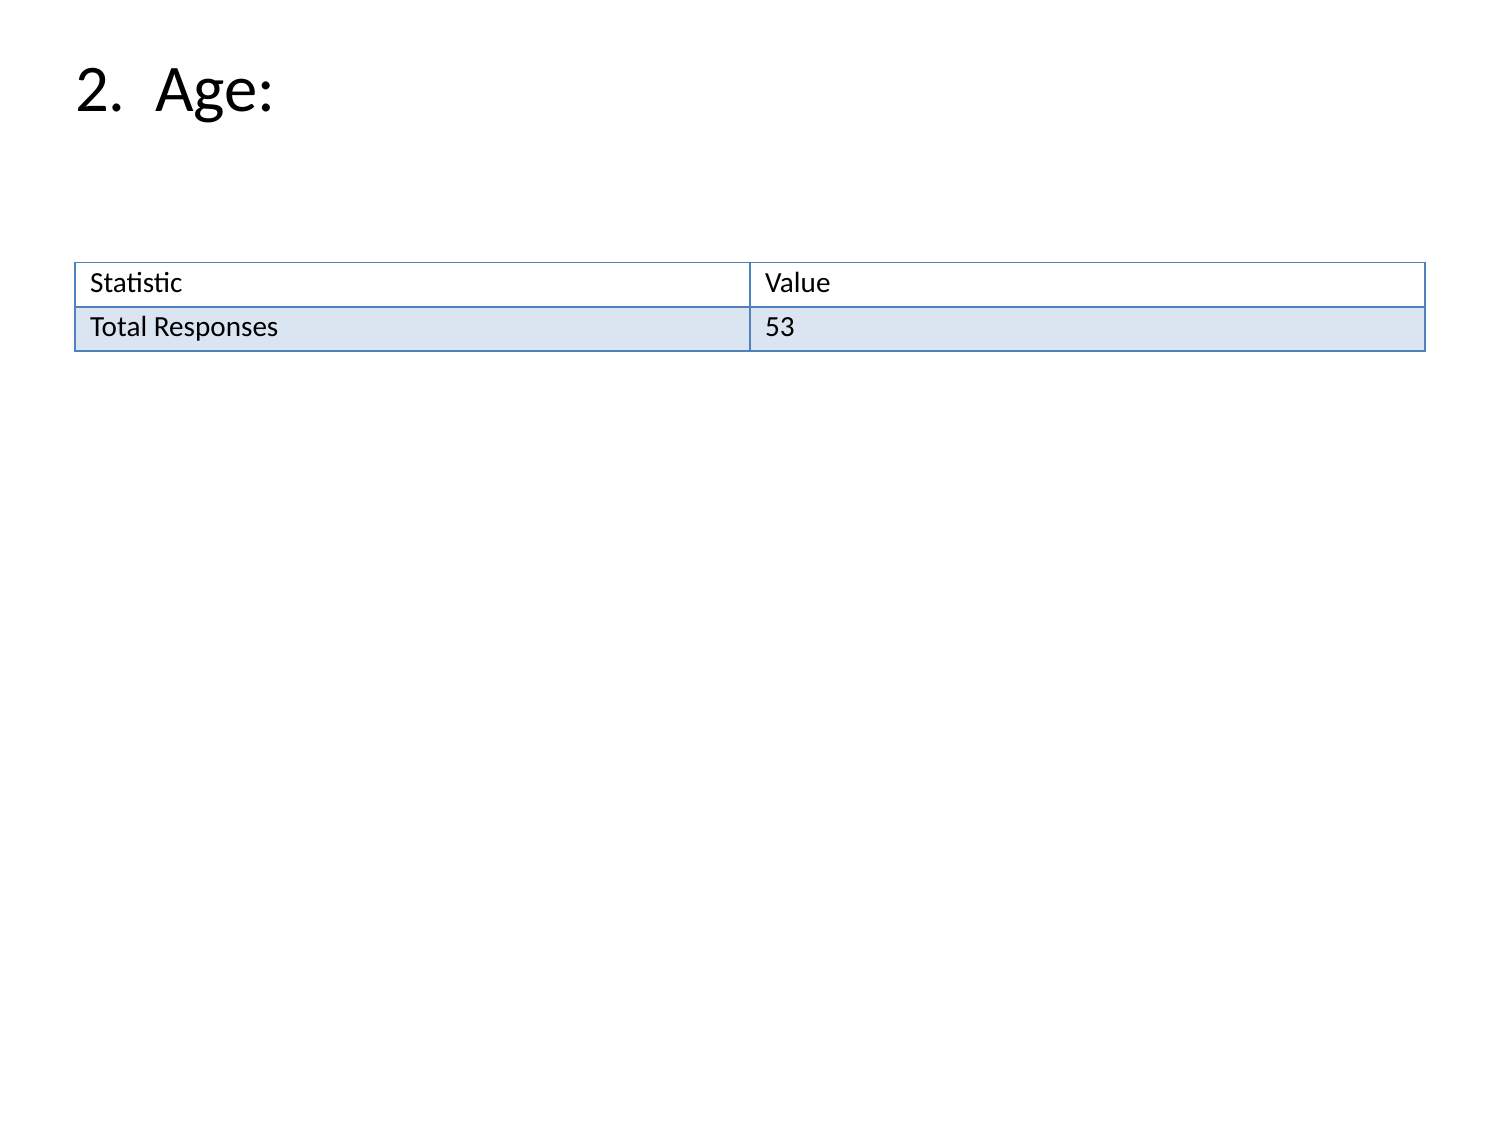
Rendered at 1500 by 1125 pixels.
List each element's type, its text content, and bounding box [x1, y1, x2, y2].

table_header Value [751, 263, 1424, 306]
table_cell 53 [751, 308, 1424, 350]
title 2. Age: [75, 45, 1425, 233]
table_cell Total Responses [76, 308, 749, 350]
table_header Statistic [76, 263, 749, 306]
